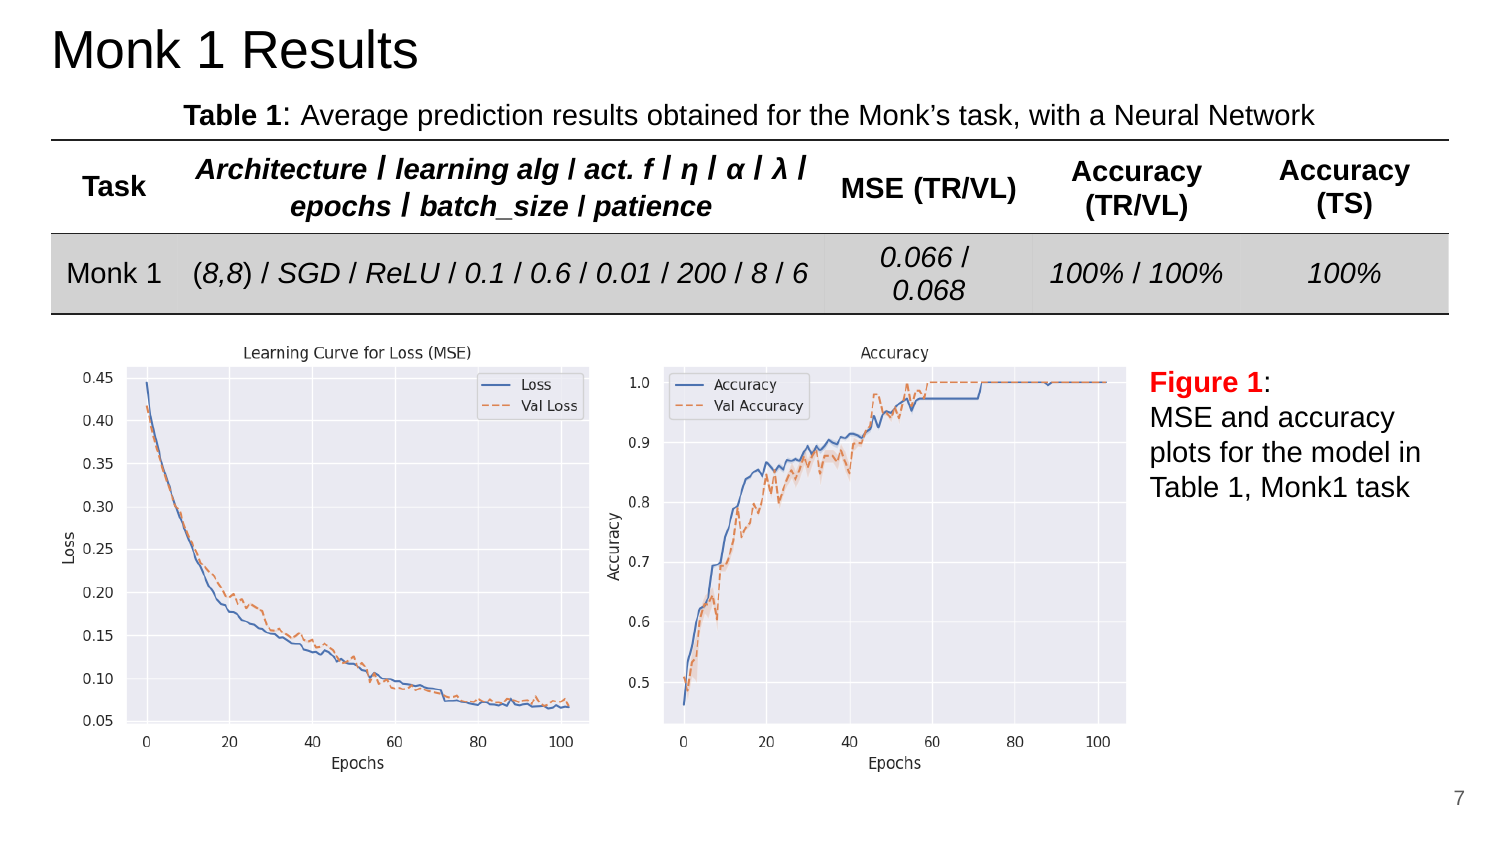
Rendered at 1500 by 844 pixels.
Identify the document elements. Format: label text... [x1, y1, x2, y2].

table_header Architecture / learning alg / act. f / η / α / λ / epochs / batch_size / patience [178, 141, 825, 233]
table_cell 0.066 / 0.068 [825, 234, 1033, 313]
table_cell 100% [1241, 234, 1449, 313]
slide_number 7 [1389, 764, 1480, 830]
text_box Table 1: Average prediction results obtained for the Monk’s task, with a Neural Network [51, 84, 1449, 140]
text_box Figure 1: MSE and accuracy plots for the model in Table 1, Monk1 task [1140, 356, 1449, 512]
table_header Accuracy (TR/VL) [1033, 141, 1241, 233]
table_header MSE (TR/VL) [825, 141, 1033, 233]
table_cell (8,8) / SGD / ReLU / 0.1 / 0.6 / 0.01 / 200 / 8 / 6 [178, 234, 825, 313]
table_header Accuracy (TS) [1241, 141, 1449, 233]
table_cell 100% / 100% [1033, 234, 1241, 313]
title Monk 1 Results [51, 0, 1449, 84]
table_header Task [51, 141, 178, 233]
table_cell Monk 1 [51, 234, 178, 313]
picture [50, 336, 1136, 781]
